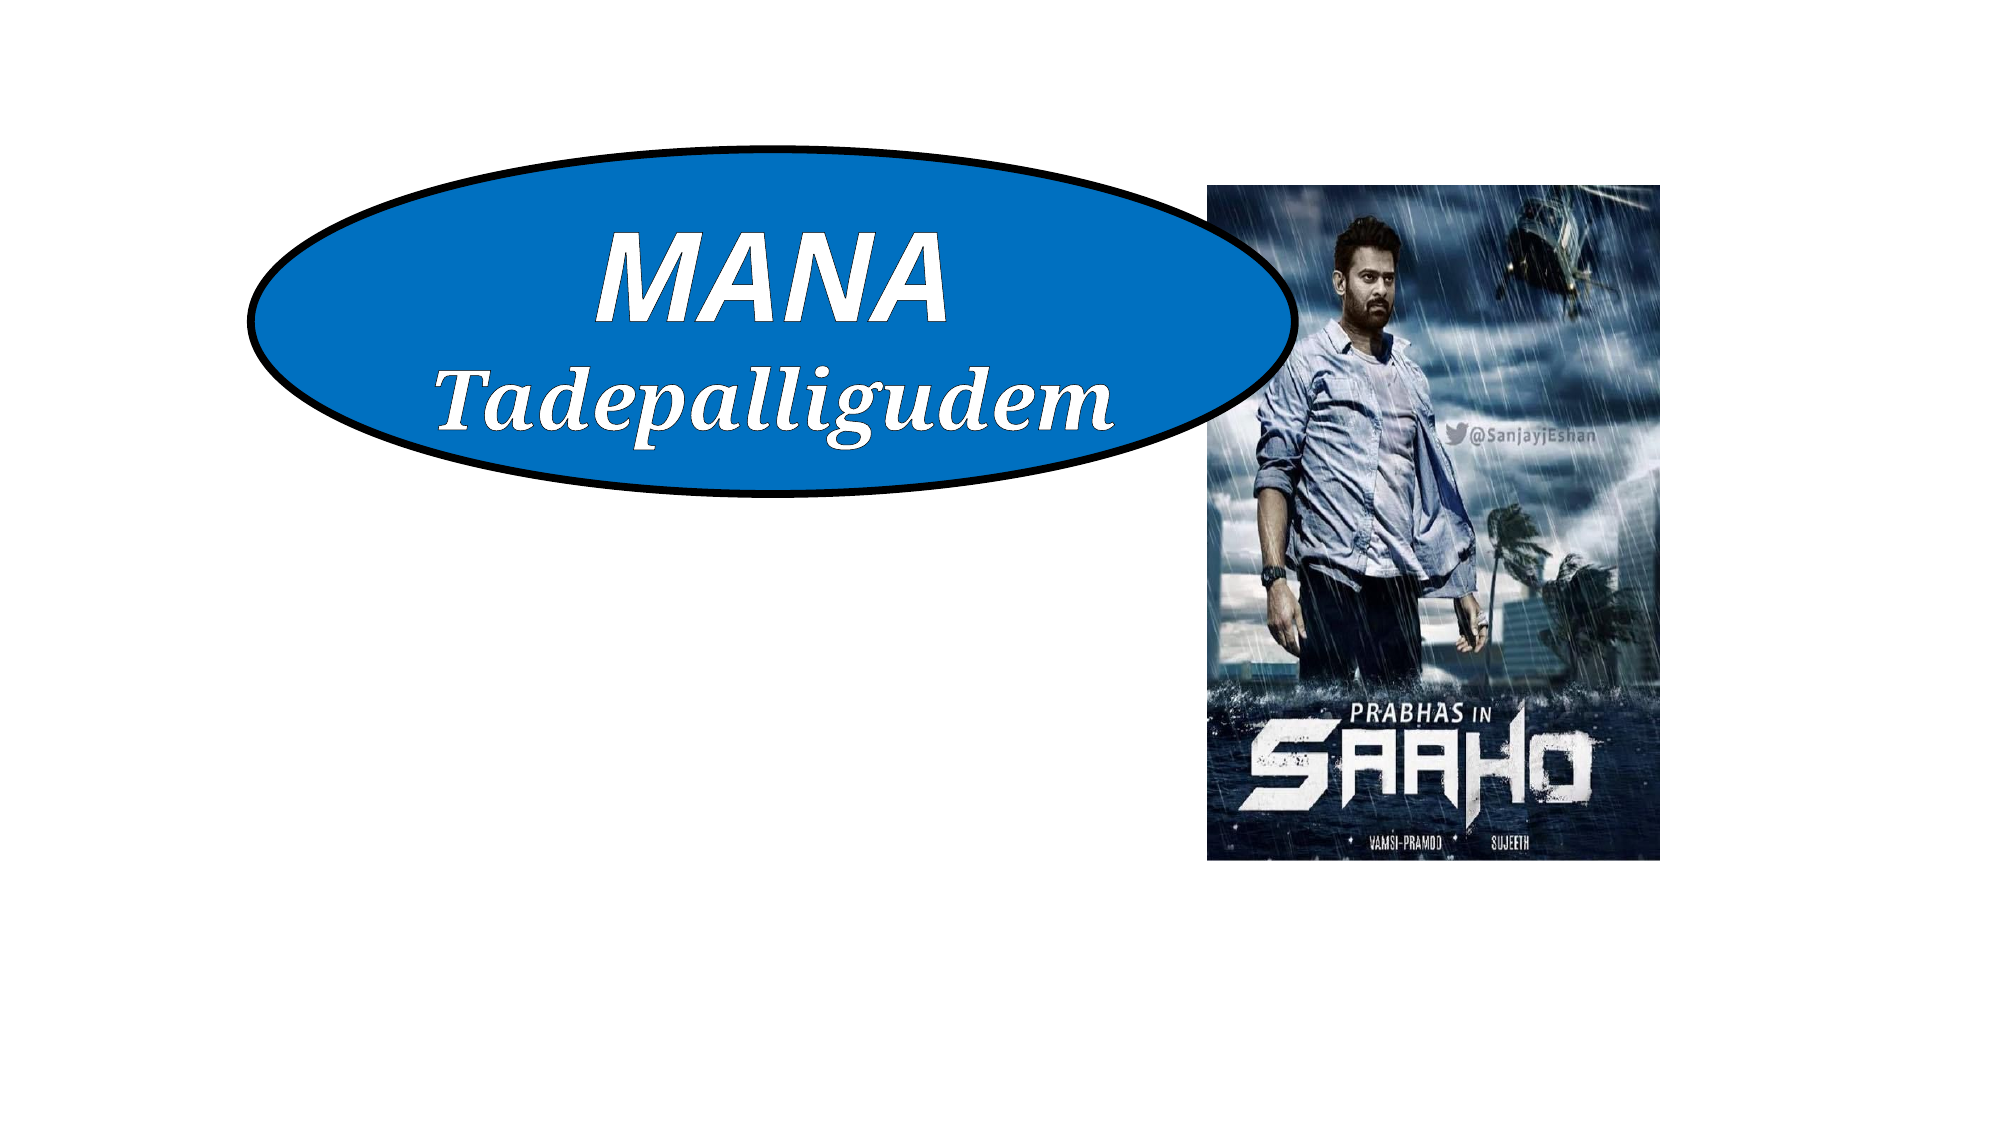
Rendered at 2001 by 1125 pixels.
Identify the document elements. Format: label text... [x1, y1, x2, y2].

picture [1207, 185, 1660, 861]
text_box MANA Tadepalligudem [249, 148, 1207, 496]
